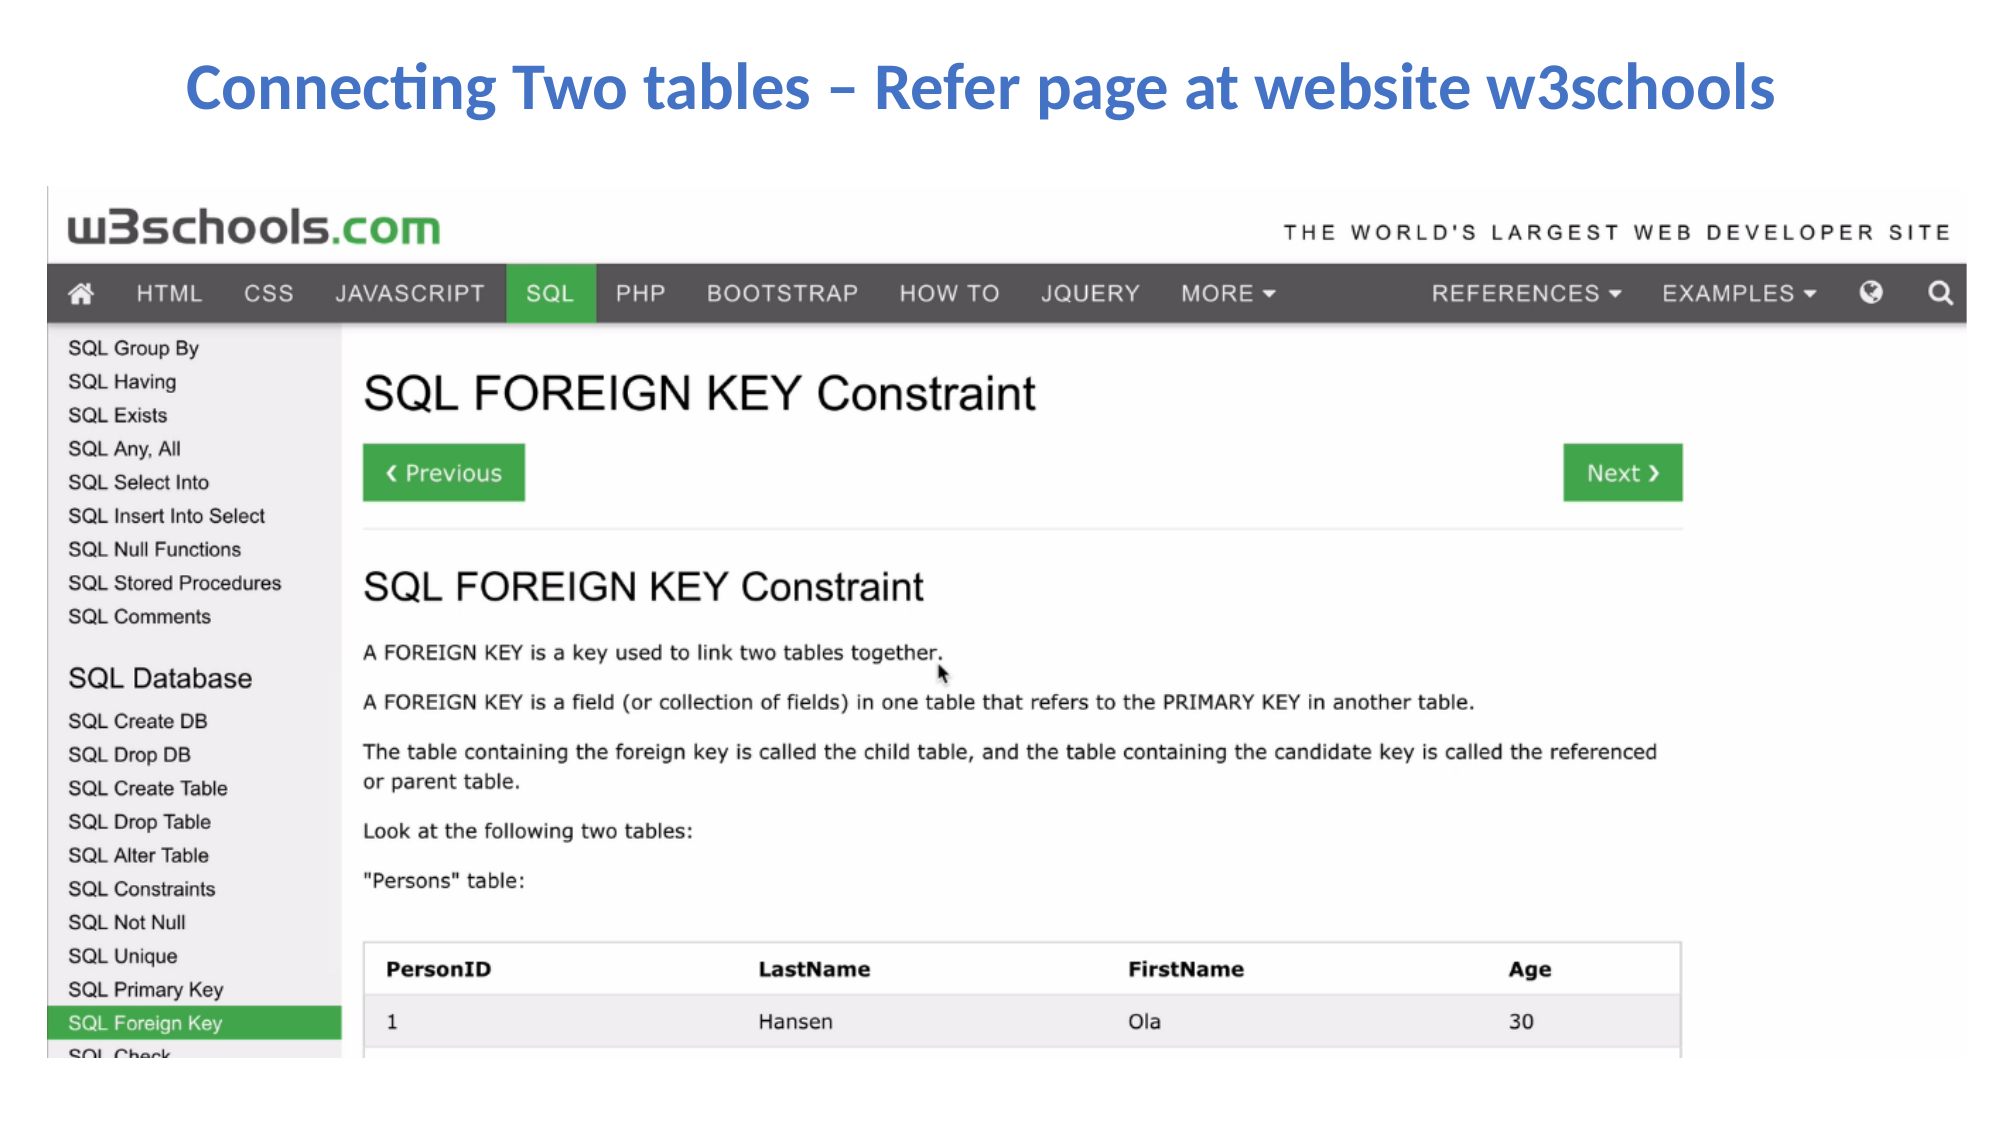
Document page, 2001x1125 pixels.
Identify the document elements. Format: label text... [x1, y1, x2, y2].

text_box Connecting Two tables – Refer page at website w3schools [171, 35, 1792, 131]
picture [47, 186, 1967, 1058]
